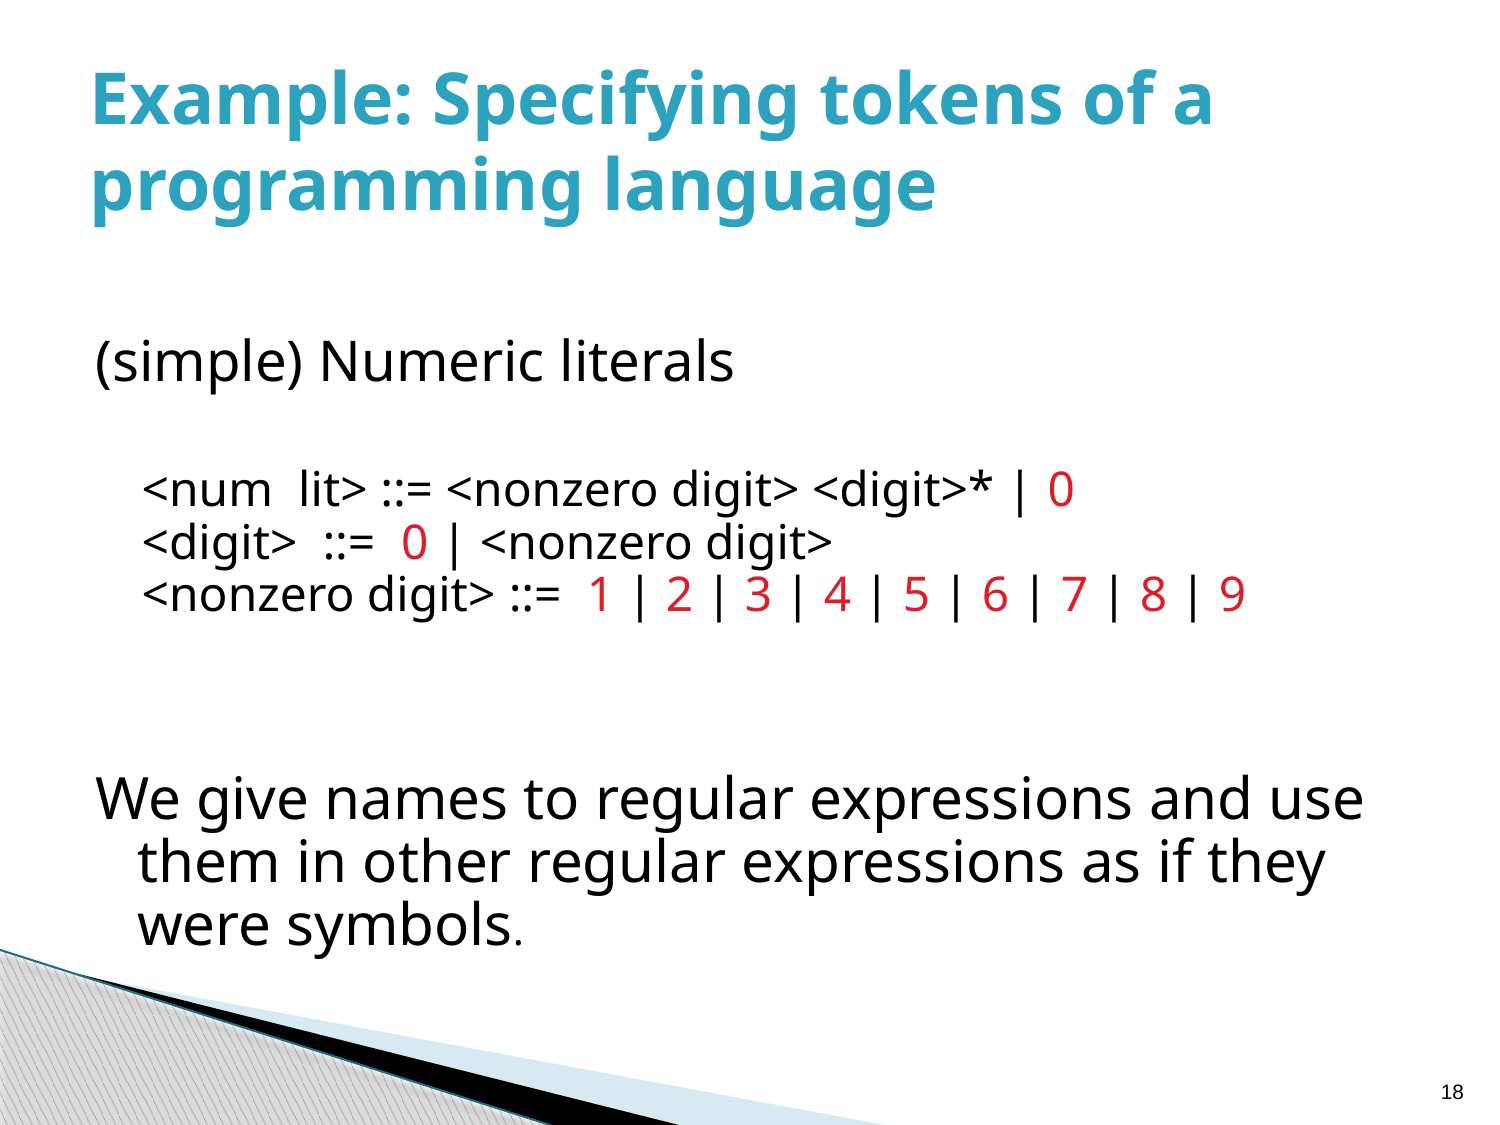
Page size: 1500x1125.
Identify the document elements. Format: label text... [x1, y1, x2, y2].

slide_number 18 [1418, 1051, 1479, 1112]
title Example: Specifying tokens of a programming language [75, 45, 1425, 233]
list (simple) Numeric literals <num lit> ::= <nonzero digit> <digit>* | 0 <digit> ::= 0 | <nonzero digit> <nonzero digit> ::= 1 | 2 | 3 | 4 | 5 | 6 | 7 | 8 | 9 We give names to regular expressions and use them in other regular expressions as if they were symbols. [62, 249, 1413, 1075]
